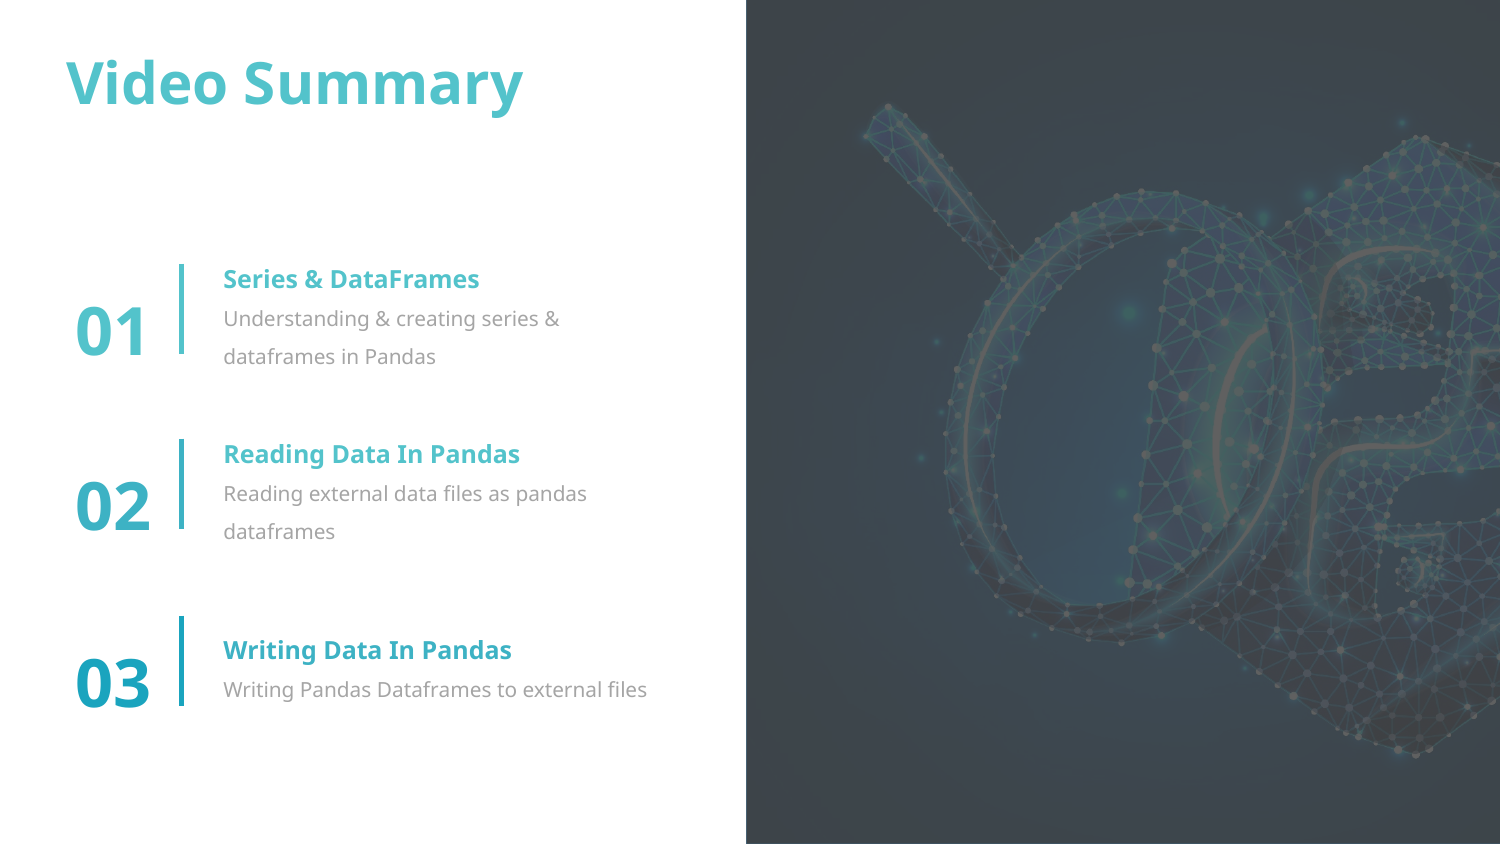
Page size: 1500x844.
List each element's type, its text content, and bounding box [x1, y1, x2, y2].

text_box Series & DataFrames Understanding & creating series & dataframes in Pandas [208, 240, 689, 377]
text_box 03 [60, 592, 167, 729]
picture [746, 0, 1500, 844]
text_box 02 [60, 415, 167, 552]
text_box 01 [60, 240, 167, 377]
text_box Writing Data In Pandas Writing Pandas Dataframes to external files [208, 592, 689, 729]
text_box Video Summary [66, 46, 689, 117]
text_box Reading Data In Pandas Reading external data files as pandas dataframes [208, 415, 689, 552]
